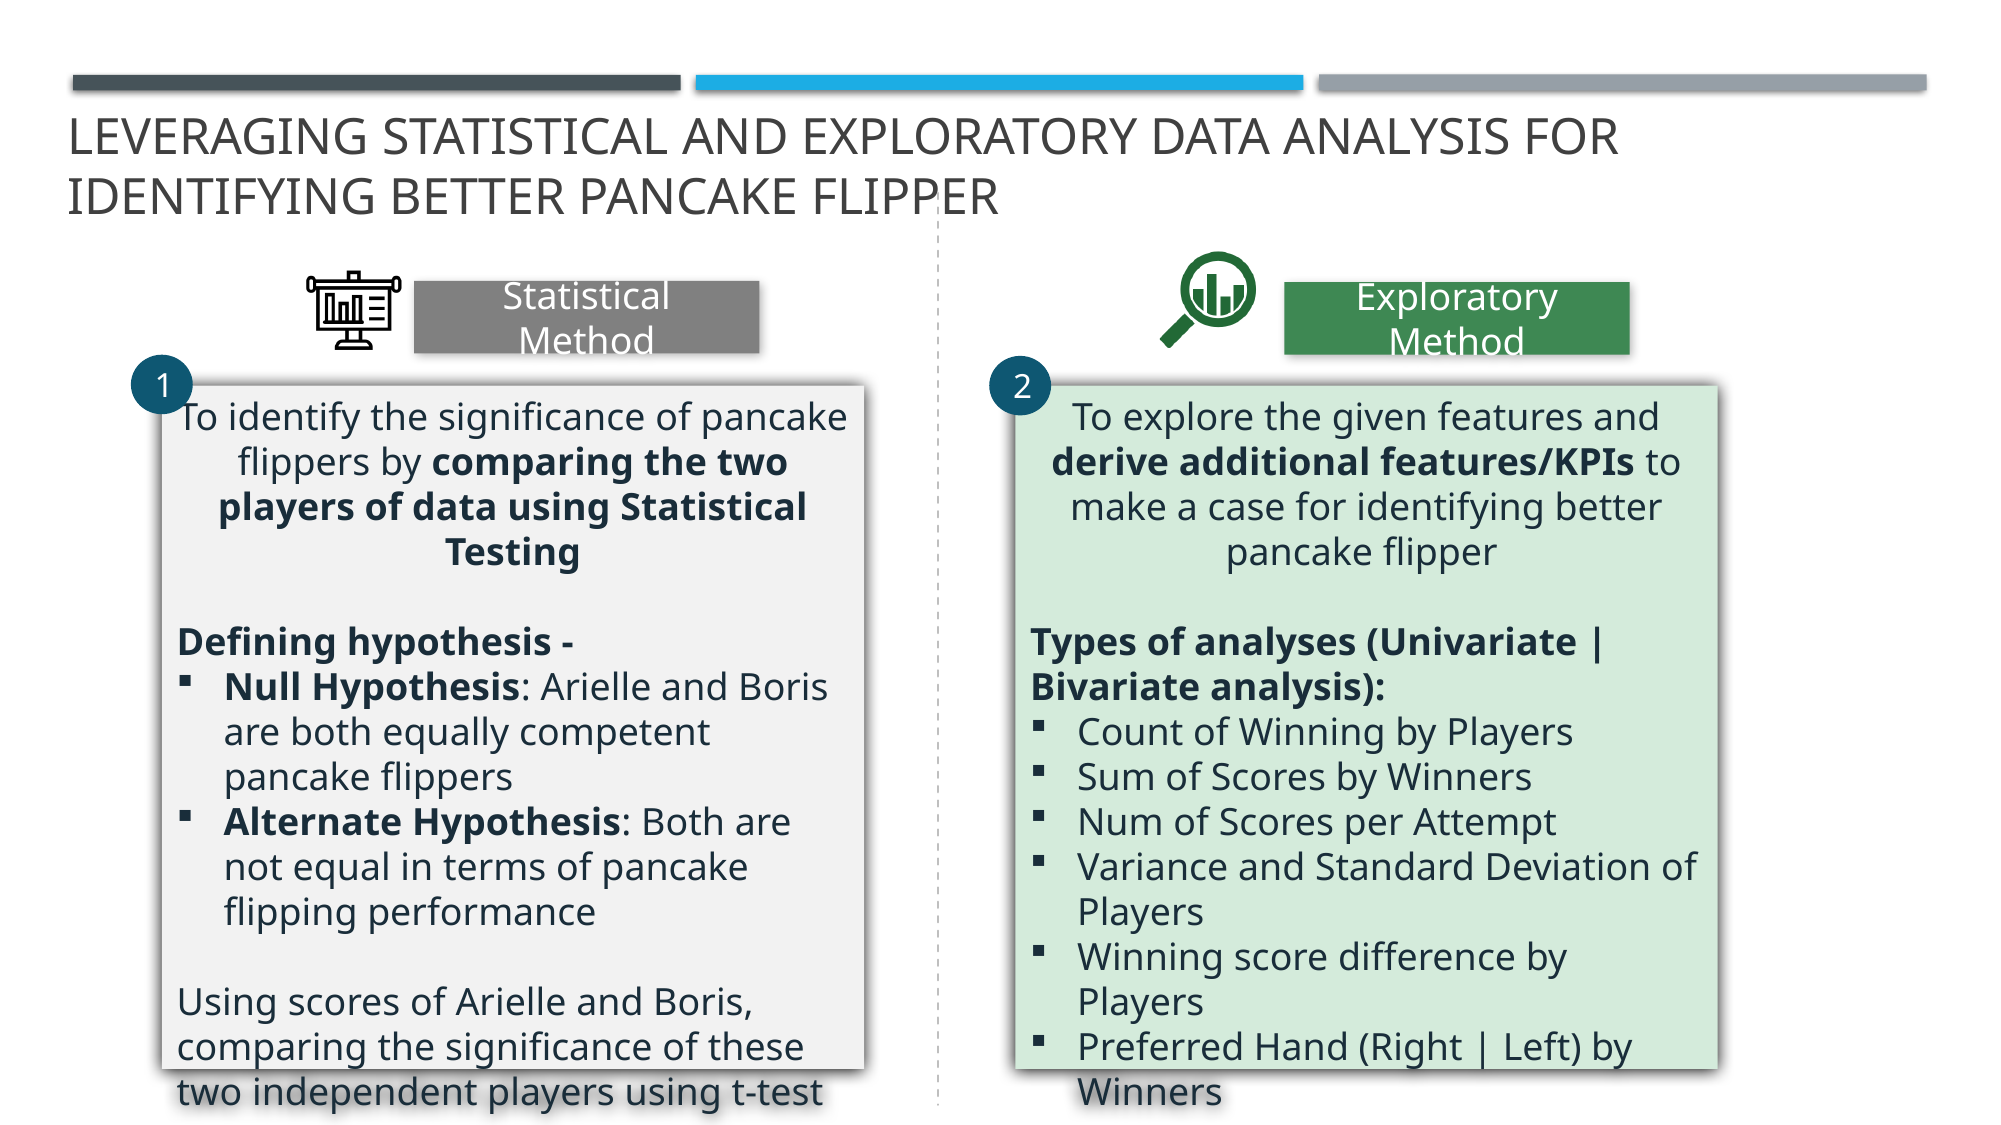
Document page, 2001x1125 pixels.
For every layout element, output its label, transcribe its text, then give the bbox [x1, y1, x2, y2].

picture [1152, 244, 1260, 352]
text_box To identify the significance of pancake flippers by comparing the two players of data using Statistical Testing Defining hypothesis - Null Hypothesis: Arielle and Boris are both equally competent pancake flippers Alternate Hypothesis: Both are not equal in terms of pancake flipping performance Using scores of Arielle and Boris, comparing the significance of these two independent players using t-test [160, 384, 866, 1071]
text_box 1 [129, 352, 195, 417]
text_box Statistical Method [414, 279, 761, 355]
picture [298, 255, 409, 366]
text_box 2 [987, 354, 1053, 418]
text_box To explore the given features and derive additional features/KPIs to make a case for identifying better pancake flipper Types of analyses (Univariate | Bivariate analysis): Count of Winning by Players Sum of Scores by Winners Num of Scores per Attempt Variance and Standard Deviation of Players Winning score difference by Players Preferred Hand (Right | Left) by Winners [1014, 384, 1720, 1071]
text_box Exploratory Method [1283, 280, 1631, 357]
title Leveraging Statistical and Exploratory data analysis for identifying better pancake flipper [52, 143, 1862, 233]
